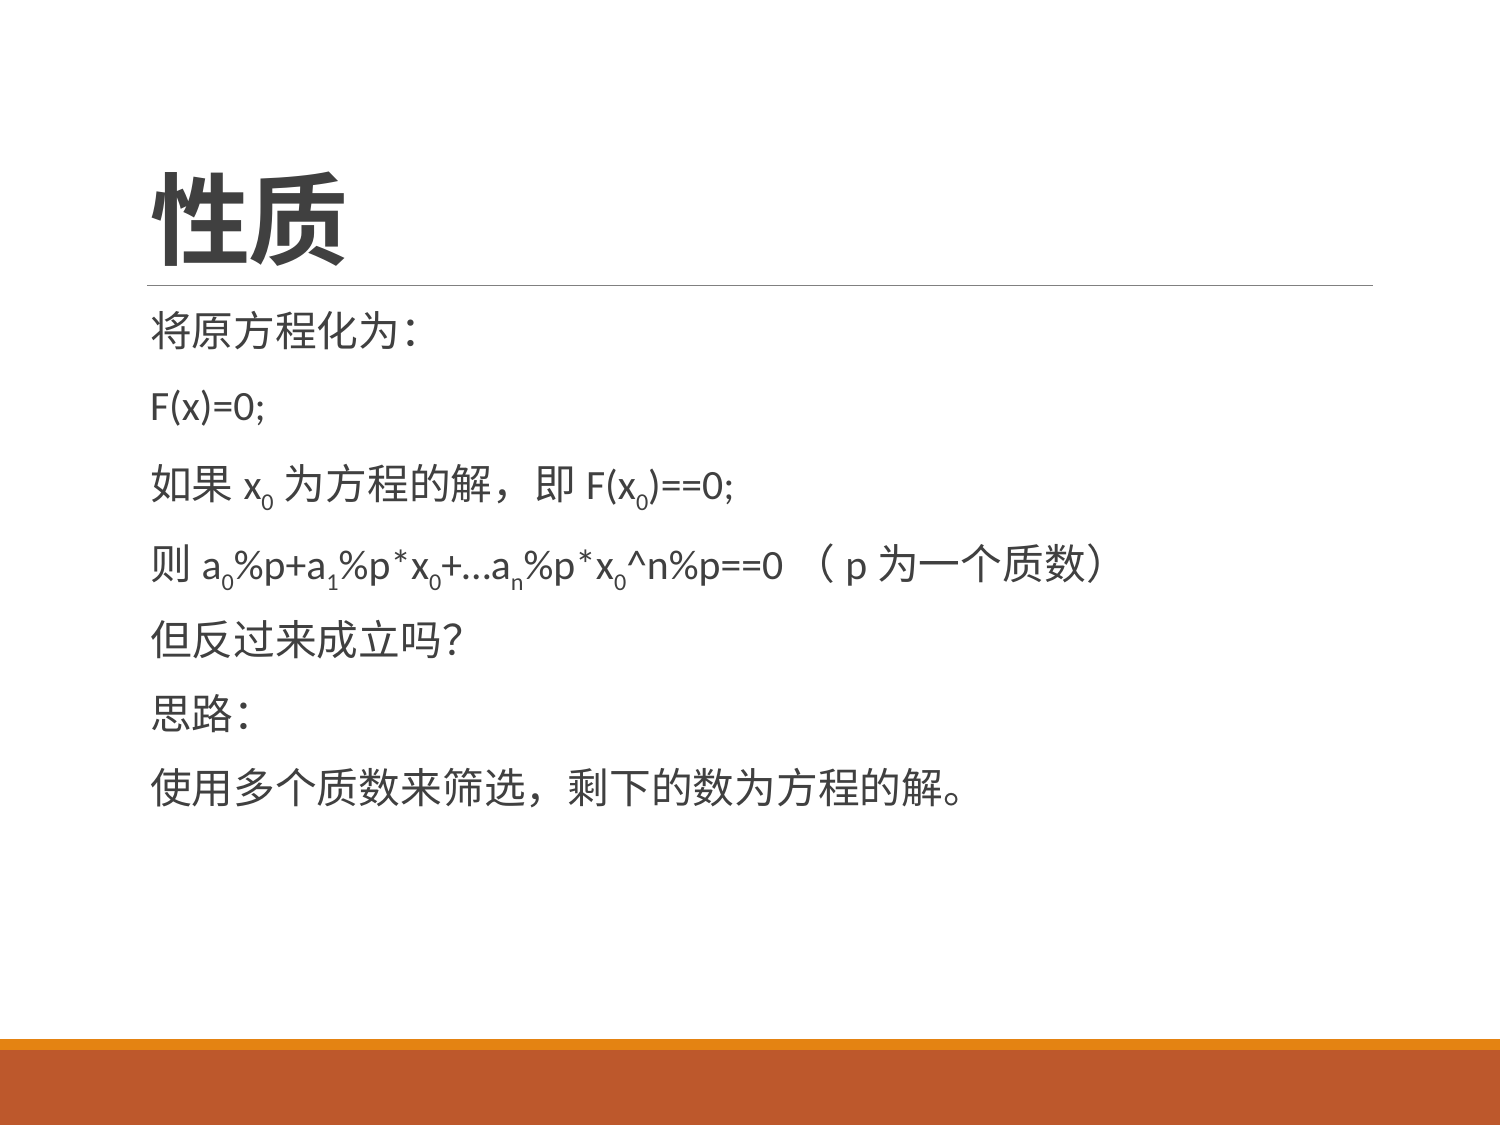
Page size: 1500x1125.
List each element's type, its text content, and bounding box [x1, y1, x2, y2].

list 将原方程化为： F(x)=0; 如果x0为方程的解，即F(x0)==0; 则a0%p+a1%p*x0+…an%p*x0^n%p==0（p为一个质数） 但反过来成立吗？ 思路： 使用多个质数来筛选，剩下的数为方程的解。 [135, 302, 1373, 963]
title 性质 [135, 47, 1373, 285]
